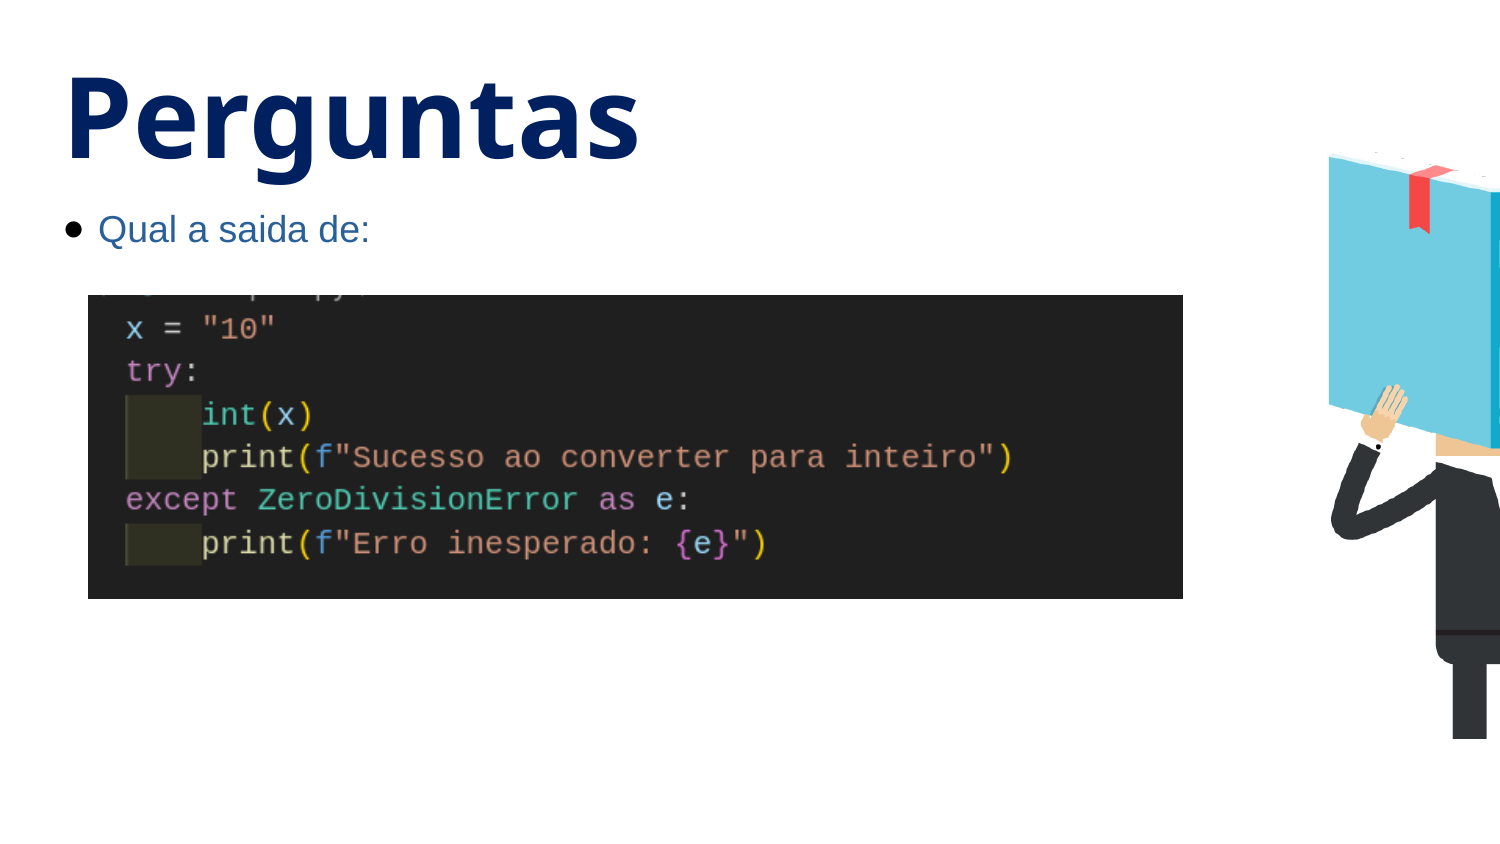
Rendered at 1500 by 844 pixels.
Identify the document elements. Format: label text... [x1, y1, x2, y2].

picture [88, 295, 1183, 599]
text_box Qual a saida de: [47, 191, 1300, 258]
text_box Perguntas [47, 30, 1276, 179]
picture [1328, 147, 1500, 739]
